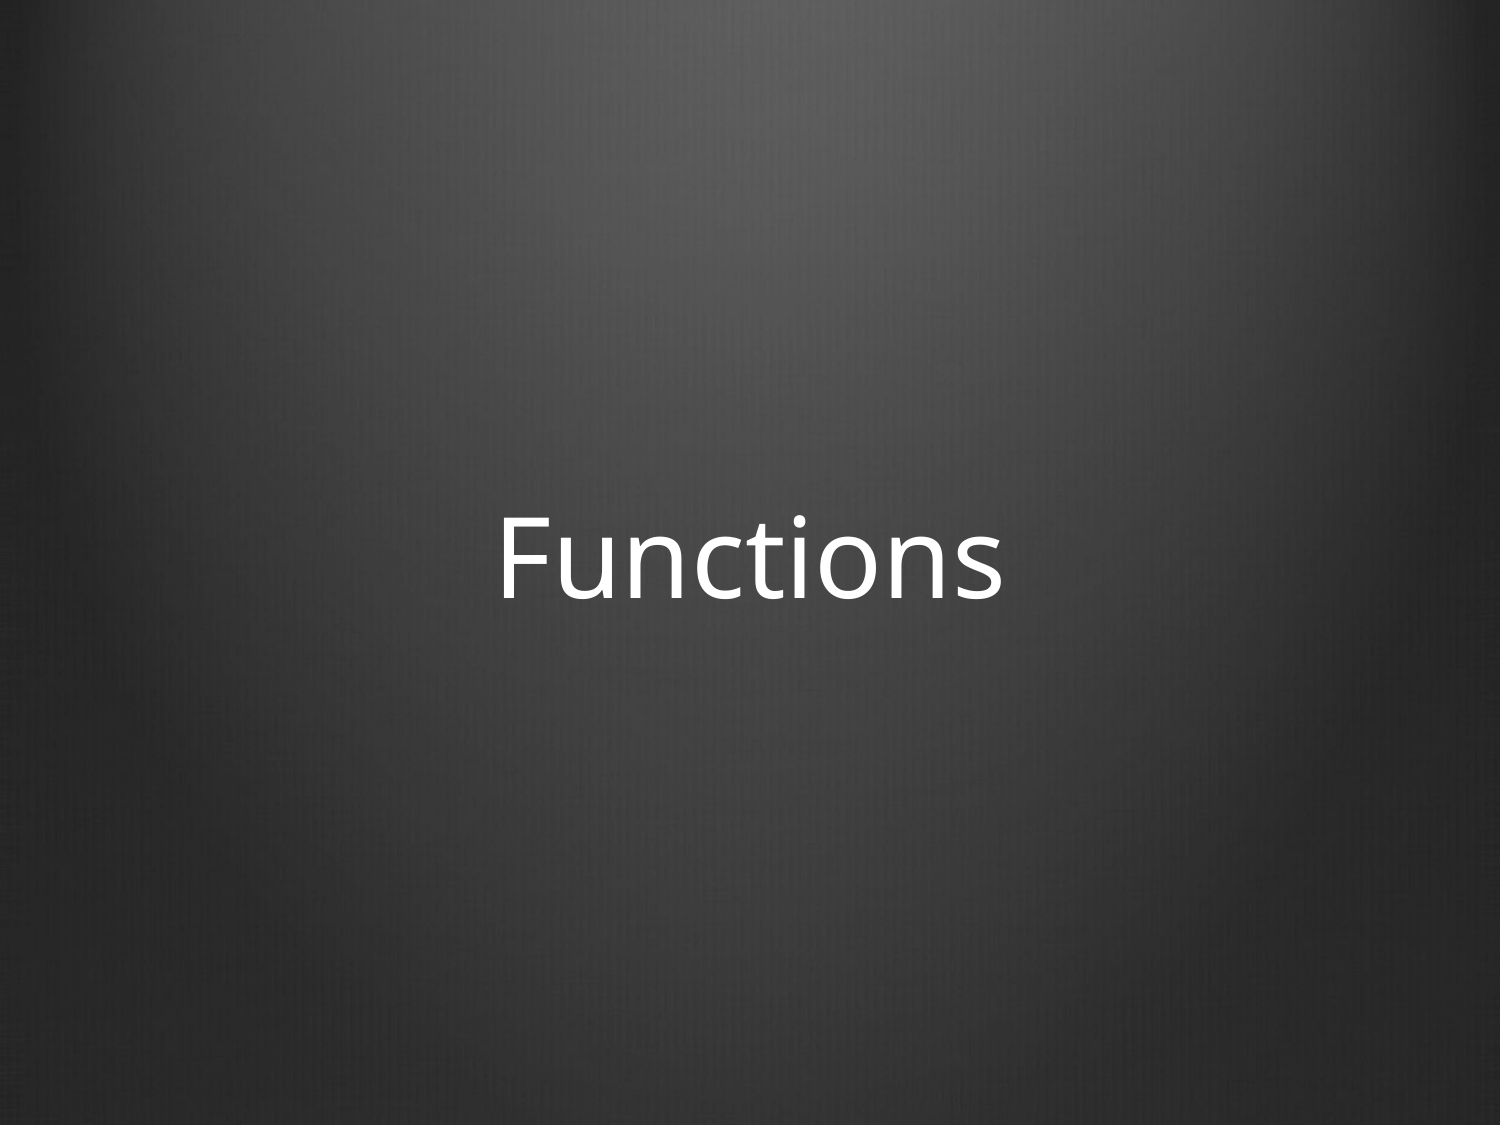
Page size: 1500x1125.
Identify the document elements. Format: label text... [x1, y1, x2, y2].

title Functions [112, 468, 1388, 629]
